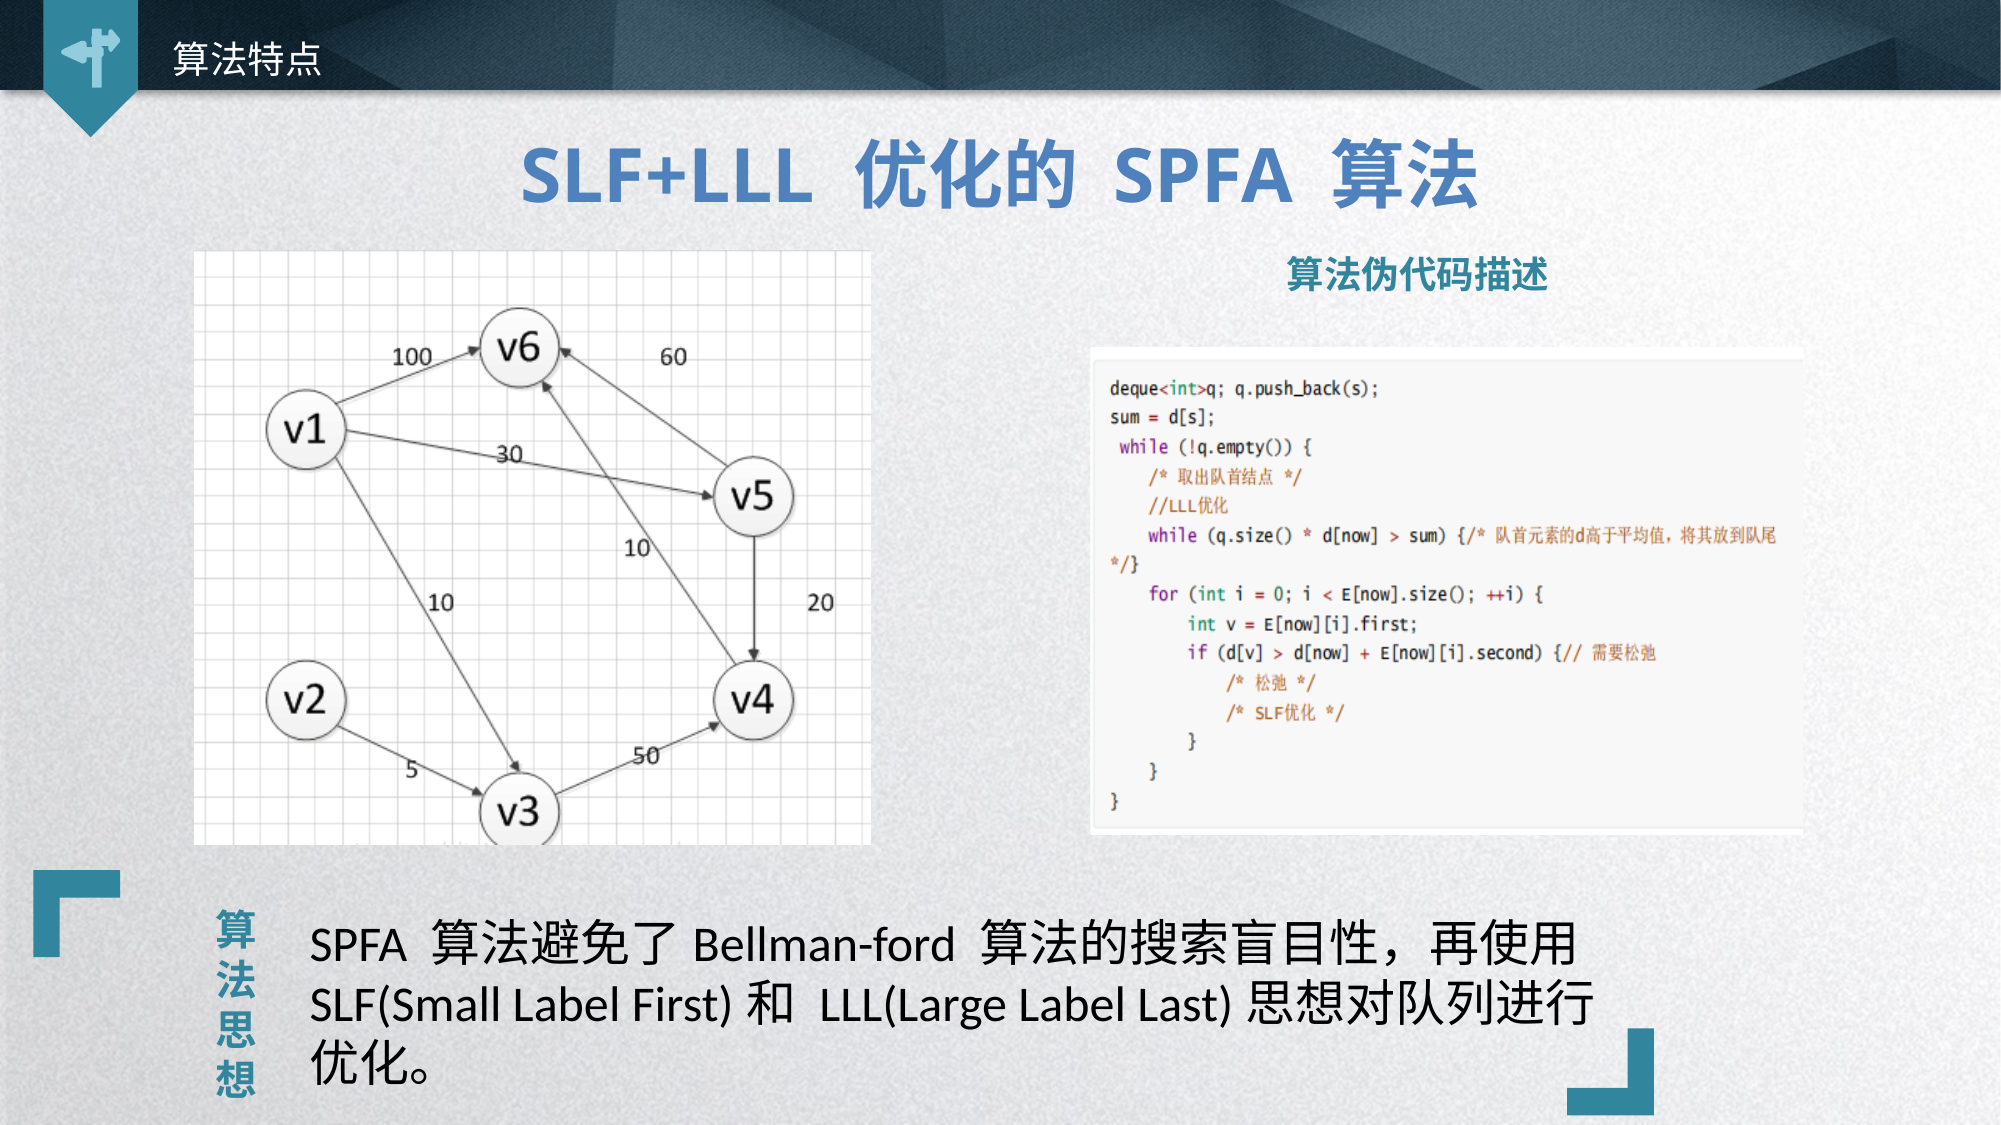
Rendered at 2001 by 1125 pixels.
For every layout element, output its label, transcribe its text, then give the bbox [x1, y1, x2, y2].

text_box [140, 0, 2001, 92]
text_box 算 法 思 想 [200, 896, 295, 1112]
text_box SPFA 算法避免了Bellman-ford 算法的搜索盲目性，再使用 SLF(Small Label First)和 LLL(Large Label Last)思想对队列进行优化。 [295, 904, 1615, 1099]
text_box [0, 0, 41, 92]
text_box 算法特点 [161, 30, 469, 88]
text_box [1567, 1028, 1654, 1116]
text_box SLF+LLL 优化的 SPFA 算法 [461, 120, 1539, 225]
text_box 算法伪代码描述 [1271, 243, 1627, 304]
text_box [33, 870, 121, 958]
picture [0, 92, 2001, 1125]
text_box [43, 0, 139, 138]
